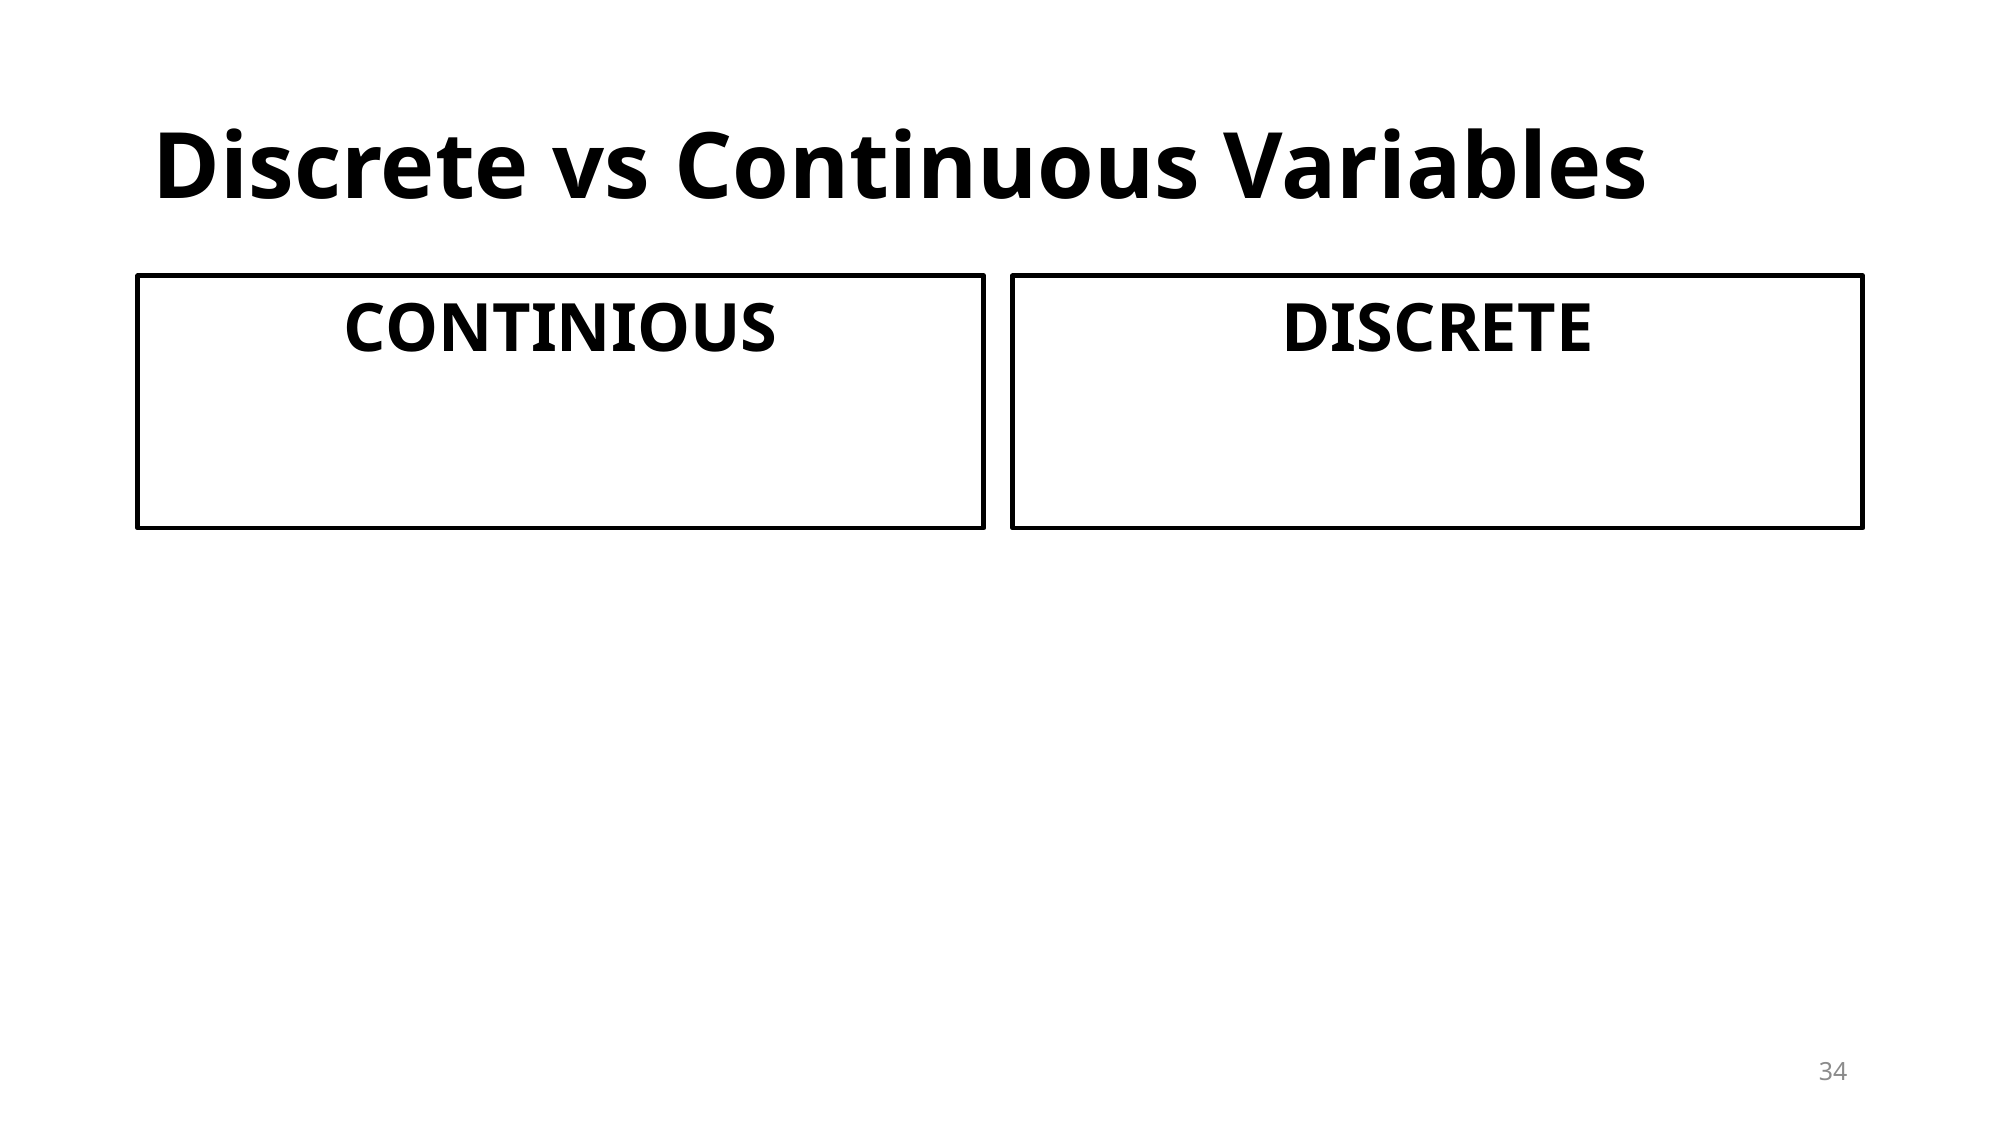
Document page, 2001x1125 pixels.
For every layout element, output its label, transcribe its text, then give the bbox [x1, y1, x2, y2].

slide_number 34 [1412, 1042, 1863, 1103]
title Discrete vs Continuous Variables [137, 59, 1863, 278]
list DISCRETE take finite number of values [1012, 275, 1863, 529]
list CONTINIOUS take infinite number of values [137, 275, 984, 529]
